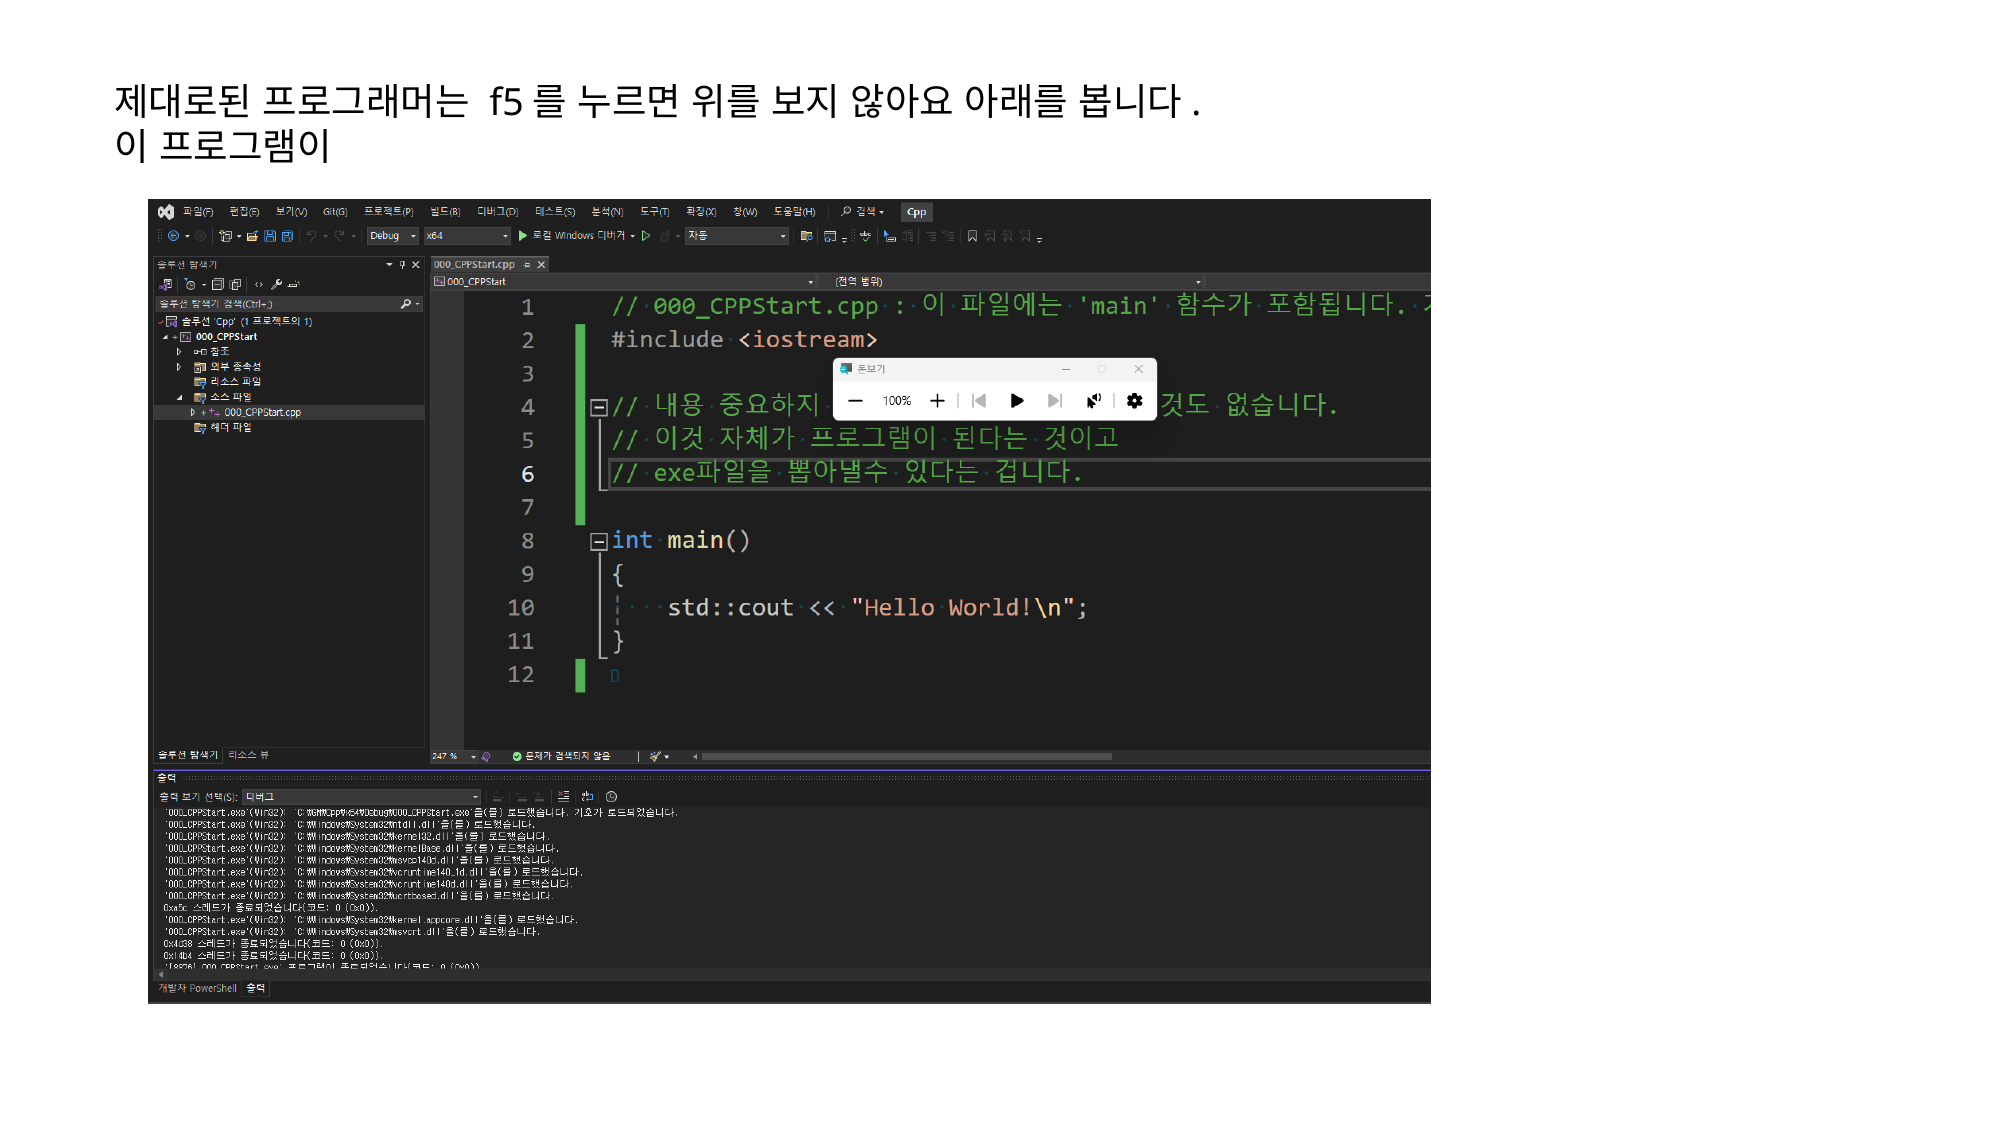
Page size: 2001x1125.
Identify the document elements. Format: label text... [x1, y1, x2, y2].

text_box 제대로된 프로그래머는 f5를 누르면 위를 보지 않아요 아래를 봅니다. 이 프로그램이 [99, 70, 1943, 176]
picture [148, 199, 1431, 1004]
